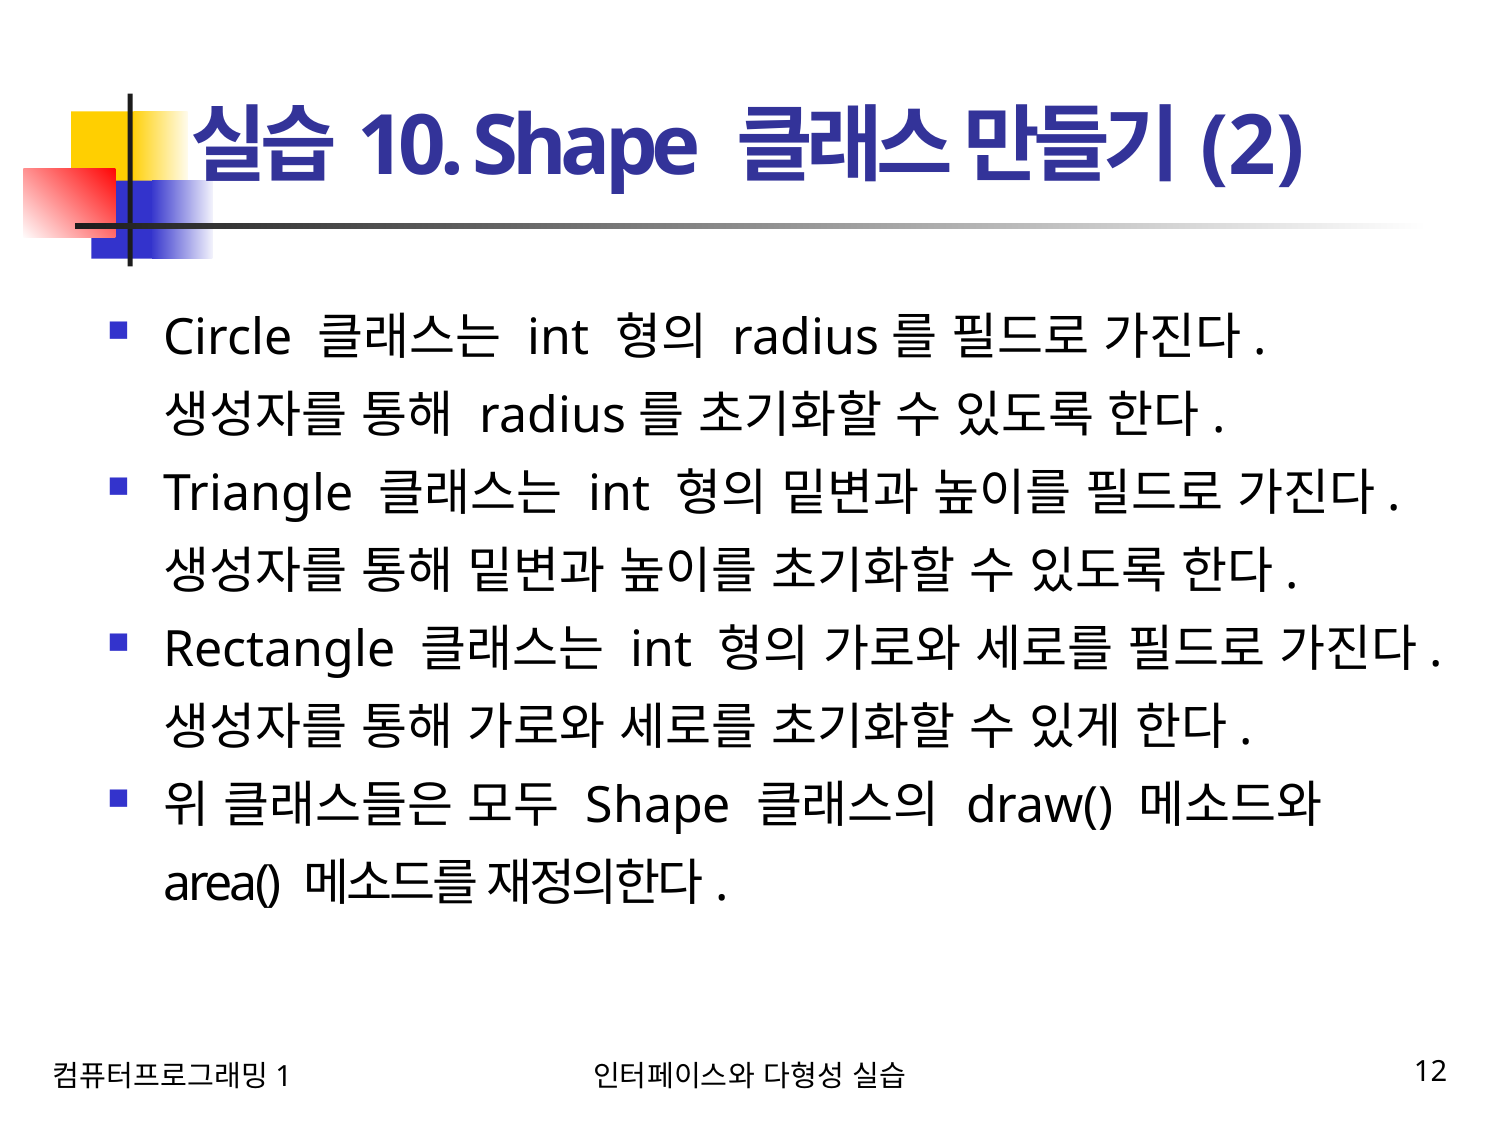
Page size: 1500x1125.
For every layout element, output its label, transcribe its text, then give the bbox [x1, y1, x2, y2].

slide_number 12 [1149, 1024, 1463, 1101]
slide_number 컴퓨터프로그래밍1 [37, 1024, 351, 1101]
title 실습10. Shape 클래스 만들기(2) [175, 35, 1468, 200]
list Circle 클래스는 int 형의 radius를 필드로 가진다. 생성자를 통해 radius를 초기화할 수 있도록 한다. Triangle 클래스는 int 형의 밑변과 높이를 필드로 가진다. 생성자를 통해 밑변과 높이를 초기화할 수 있도록 한다. Rectangle 클래스는 int 형의 가로와 세로를 필드로 가진다. 생성자를 통해 가로와 세로를 초기화할 수 있게 한다. 위 클래스들은 모두 Shape 클래스의 draw() 메소드와 area() 메소드를 재정의한다. [92, 278, 1463, 1000]
footer 인터페이스와 다형성 실습 [480, 1024, 1020, 1101]
